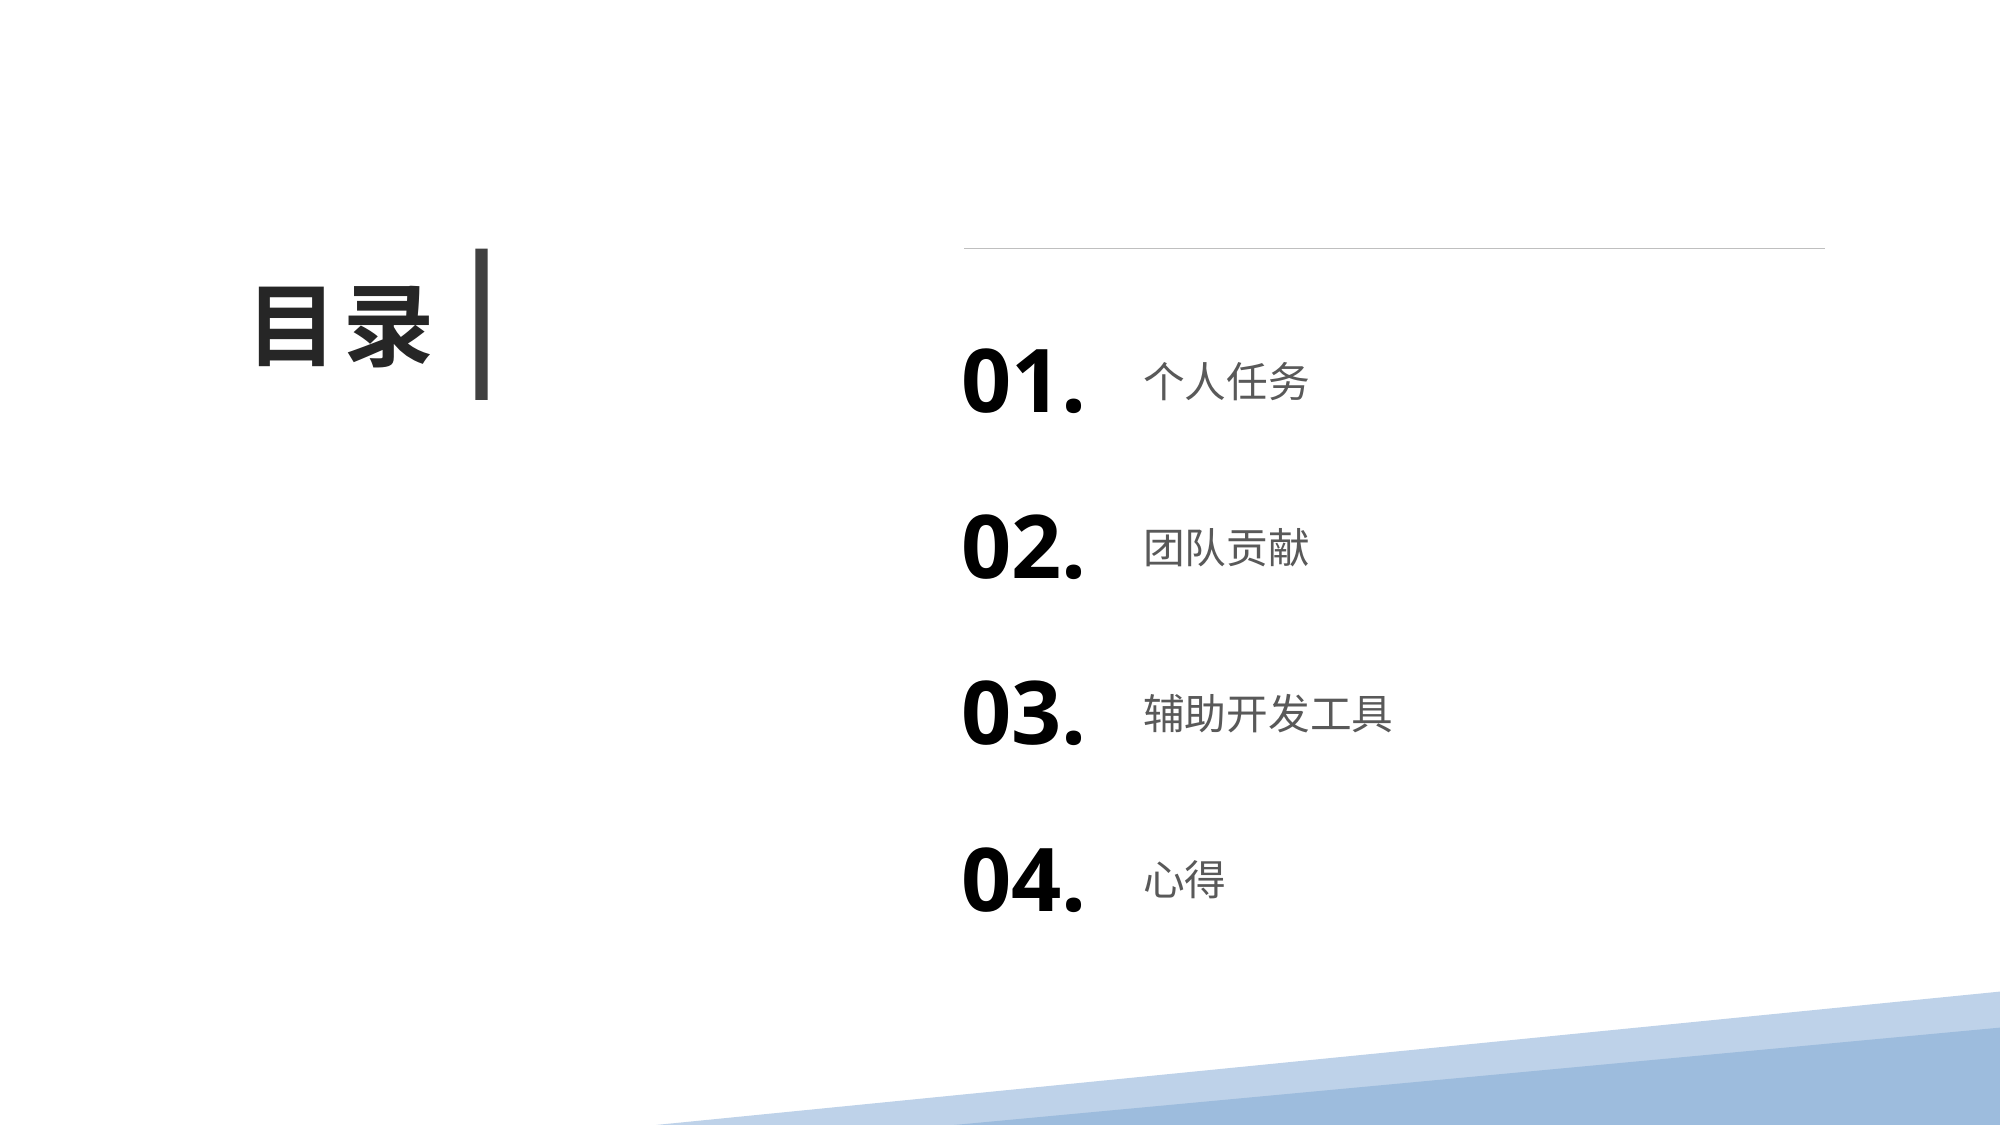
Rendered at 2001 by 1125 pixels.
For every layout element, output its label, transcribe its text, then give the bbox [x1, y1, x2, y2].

text_box [474, 248, 489, 401]
text_box 团队贡献 [1128, 505, 1624, 589]
text_box 03. [946, 649, 1104, 776]
text_box 目录 [198, 261, 450, 388]
text_box 心得 [1128, 837, 1624, 921]
text_box 04. [946, 815, 1104, 942]
text_box 辅助开发工具 [1128, 671, 1624, 755]
text_box 02. [946, 483, 1104, 610]
text_box 01. [946, 317, 1104, 444]
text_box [656, 991, 2000, 1125]
text_box 个人任务 [1128, 339, 1624, 423]
